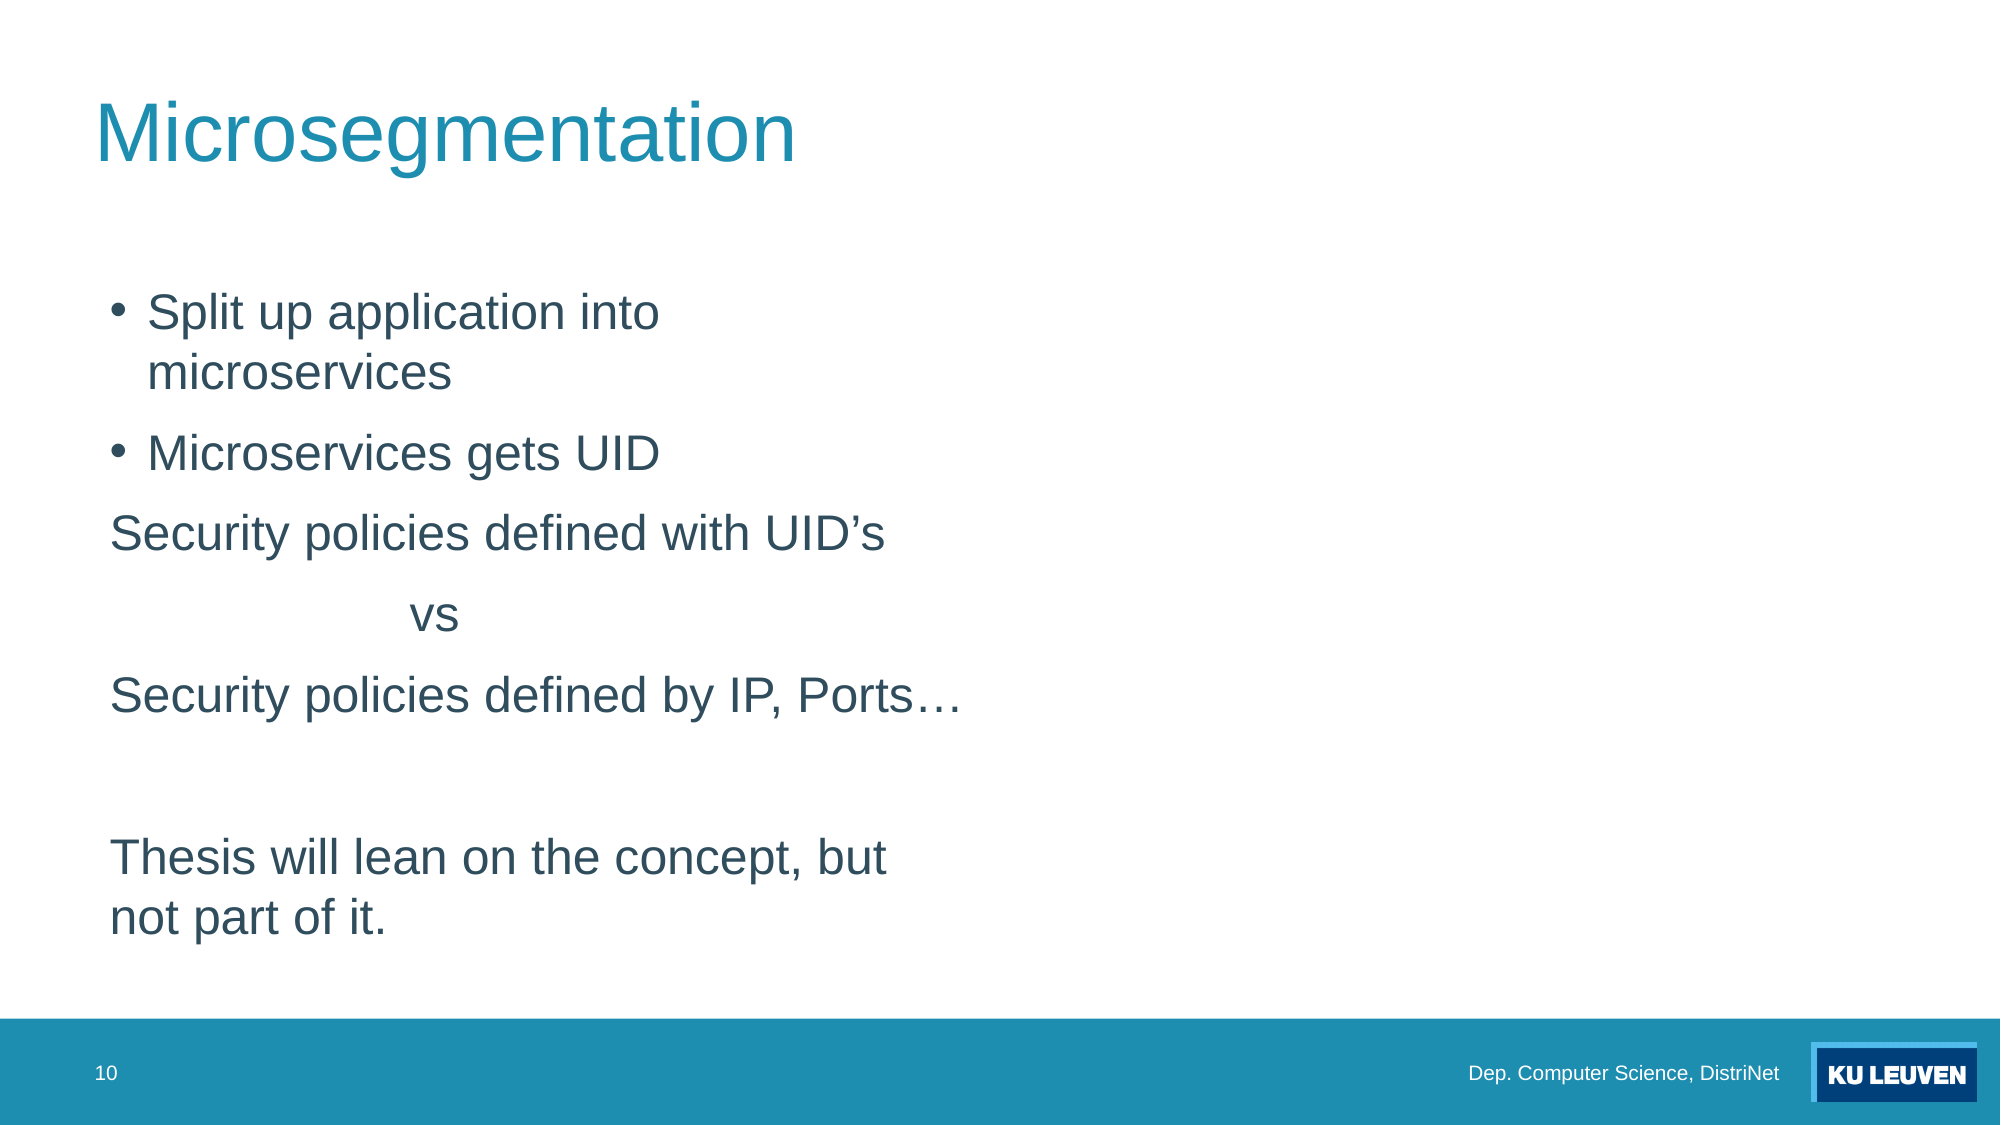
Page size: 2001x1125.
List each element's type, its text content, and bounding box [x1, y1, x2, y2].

list Split up application into microservices Microservices gets UID Security policies defined with UID’s vs Security policies defined by IP, Ports… Thesis will lean on the concept, but not part of it. [94, 271, 981, 1004]
picture [1811, 1042, 1977, 1102]
slide_number 10 [94, 1018, 201, 1125]
footer Dep. Computer Science, DistriNet [989, 1018, 1809, 1125]
title Microsegmentation [94, 33, 1906, 223]
